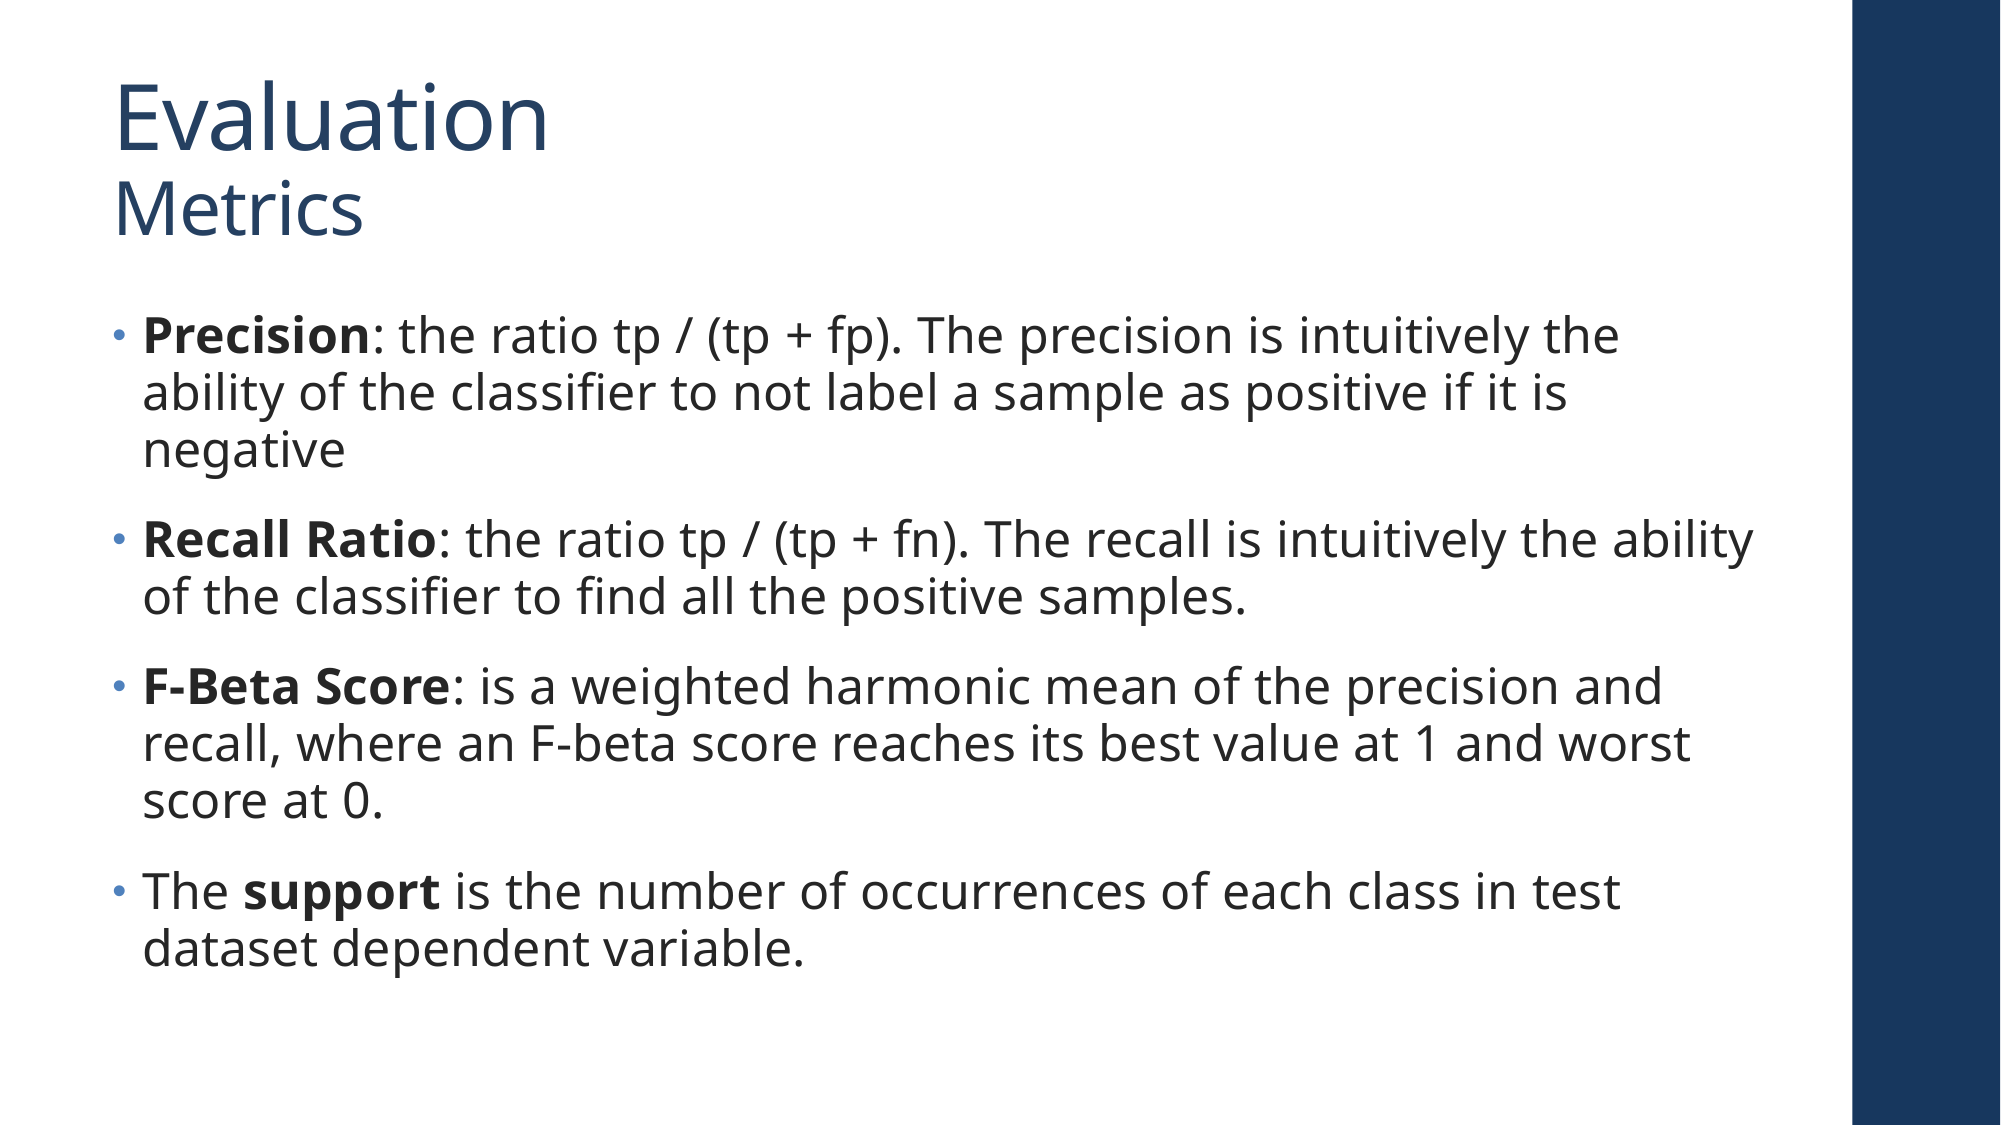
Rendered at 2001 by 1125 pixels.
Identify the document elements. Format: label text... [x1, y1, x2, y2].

list Precision: the ratio tp / (tp + fp). The precision is intuitively the ability of the classifier to not label a sample as positive if it is negative Recall Ratio: the ratio tp / (tp + fn). The recall is intuitively the ability of the classifier to find all the positive samples. F-Beta Score: is a weighted harmonic mean of the precision and recall, where an F-beta score reaches its best value at 1 and worst score at 0. The support is the number of occurrences of each class in test dataset dependent variable. [97, 299, 1793, 1014]
title Evaluation Metrics [97, 41, 1688, 259]
